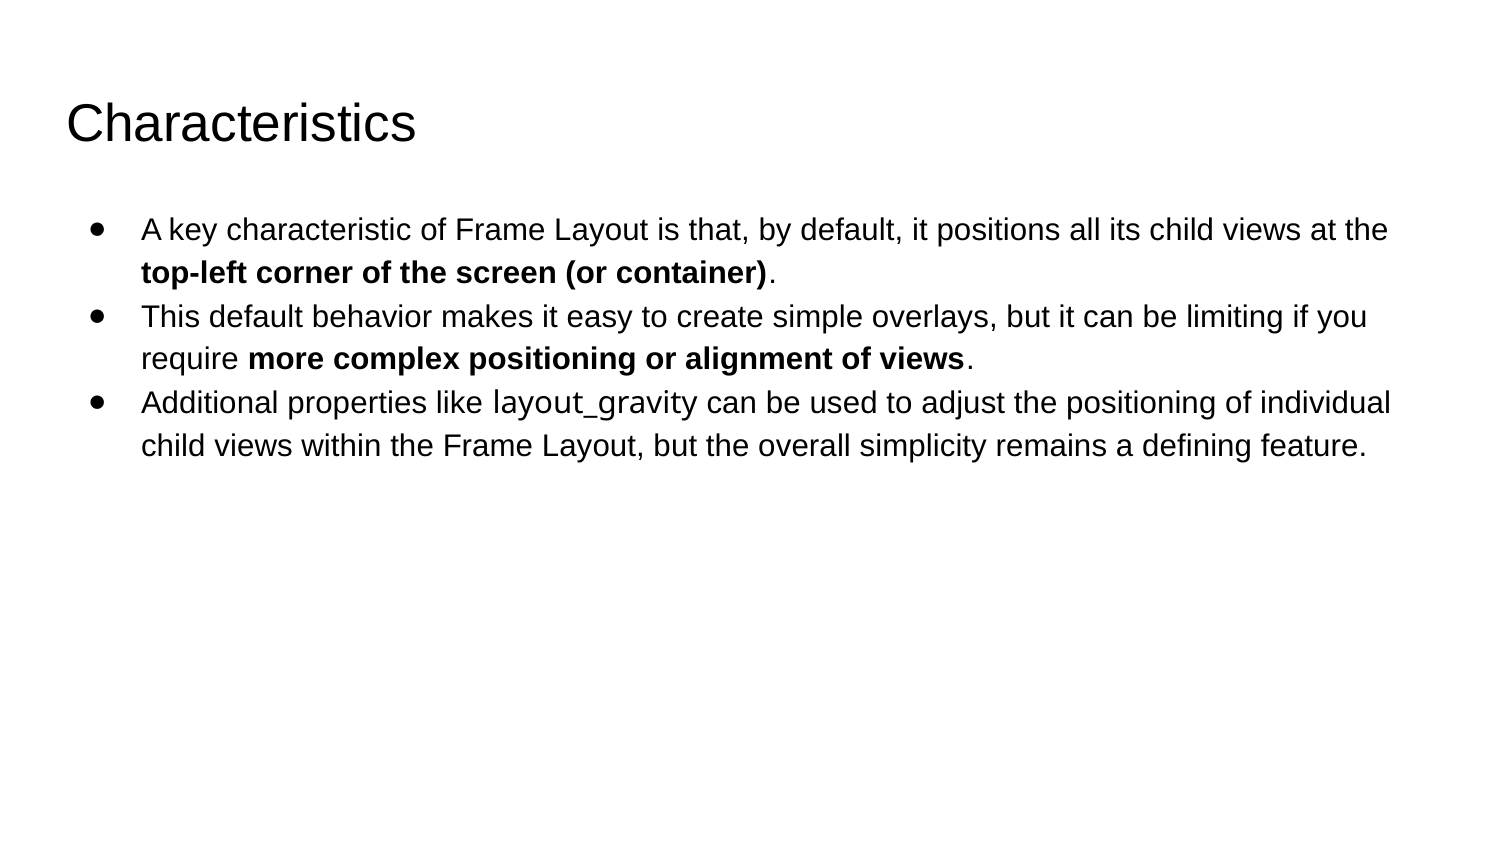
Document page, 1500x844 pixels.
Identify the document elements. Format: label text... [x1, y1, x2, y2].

list A key characteristic of Frame Layout is that, by default, it positions all its child views at the top-left corner of the screen (or container). This default behavior makes it easy to create simple overlays, but it can be limiting if you require more complex positioning or alignment of views. Additional properties like layout_gravity can be used to adjust the positioning of individual child views within the Frame Layout, but the overall simplicity remains a defining feature. [51, 189, 1449, 750]
title Characteristics [51, 72, 1449, 167]
